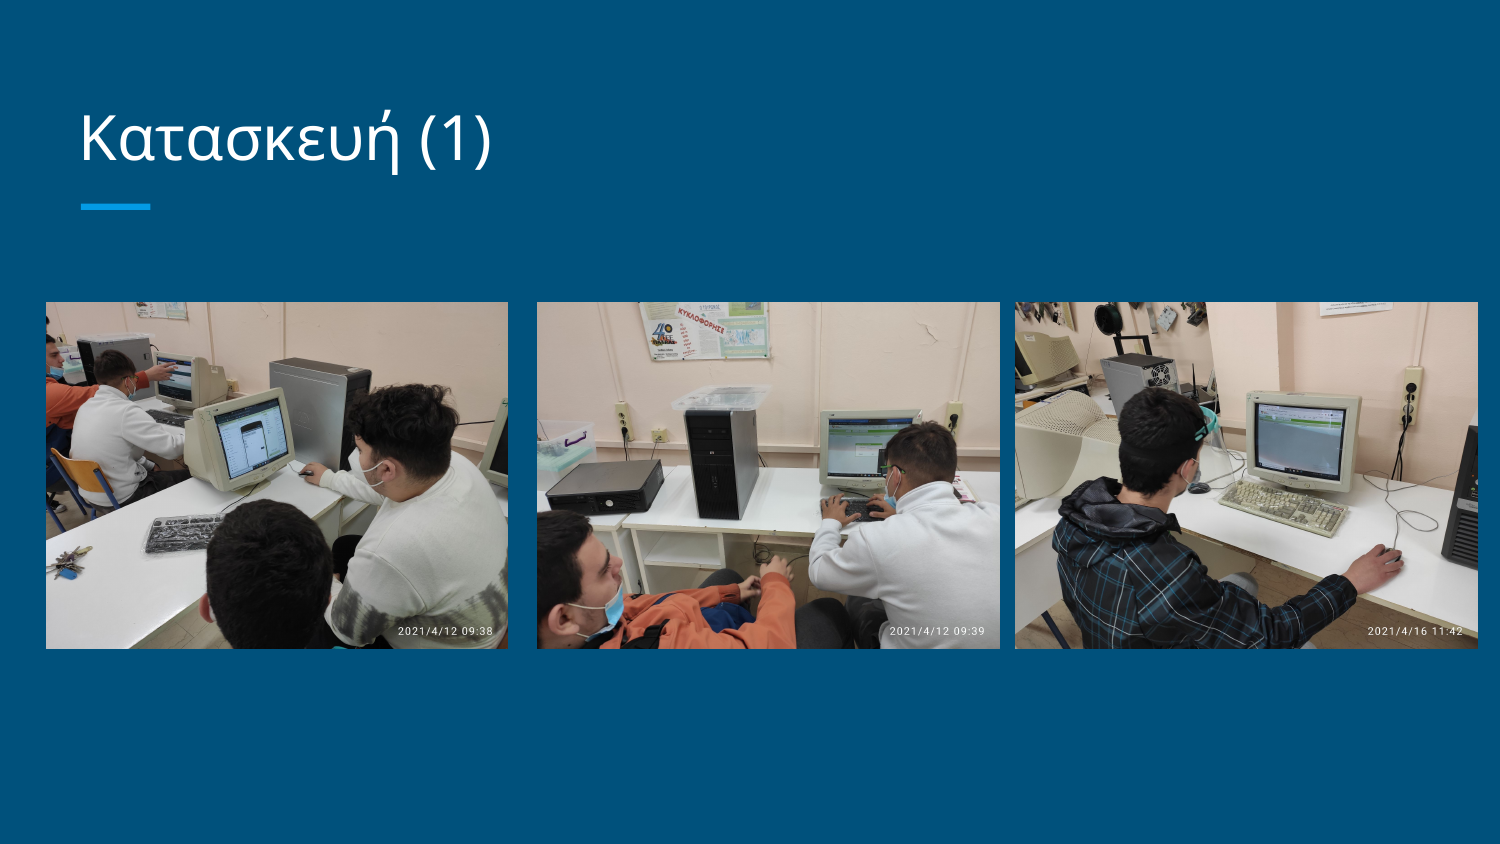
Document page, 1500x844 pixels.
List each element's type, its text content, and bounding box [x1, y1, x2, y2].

picture [47, 303, 507, 648]
picture [1016, 303, 1477, 648]
picture [538, 303, 999, 648]
text_box [63, 237, 1437, 743]
text_box Κατασκευή (1) [63, 75, 1437, 188]
